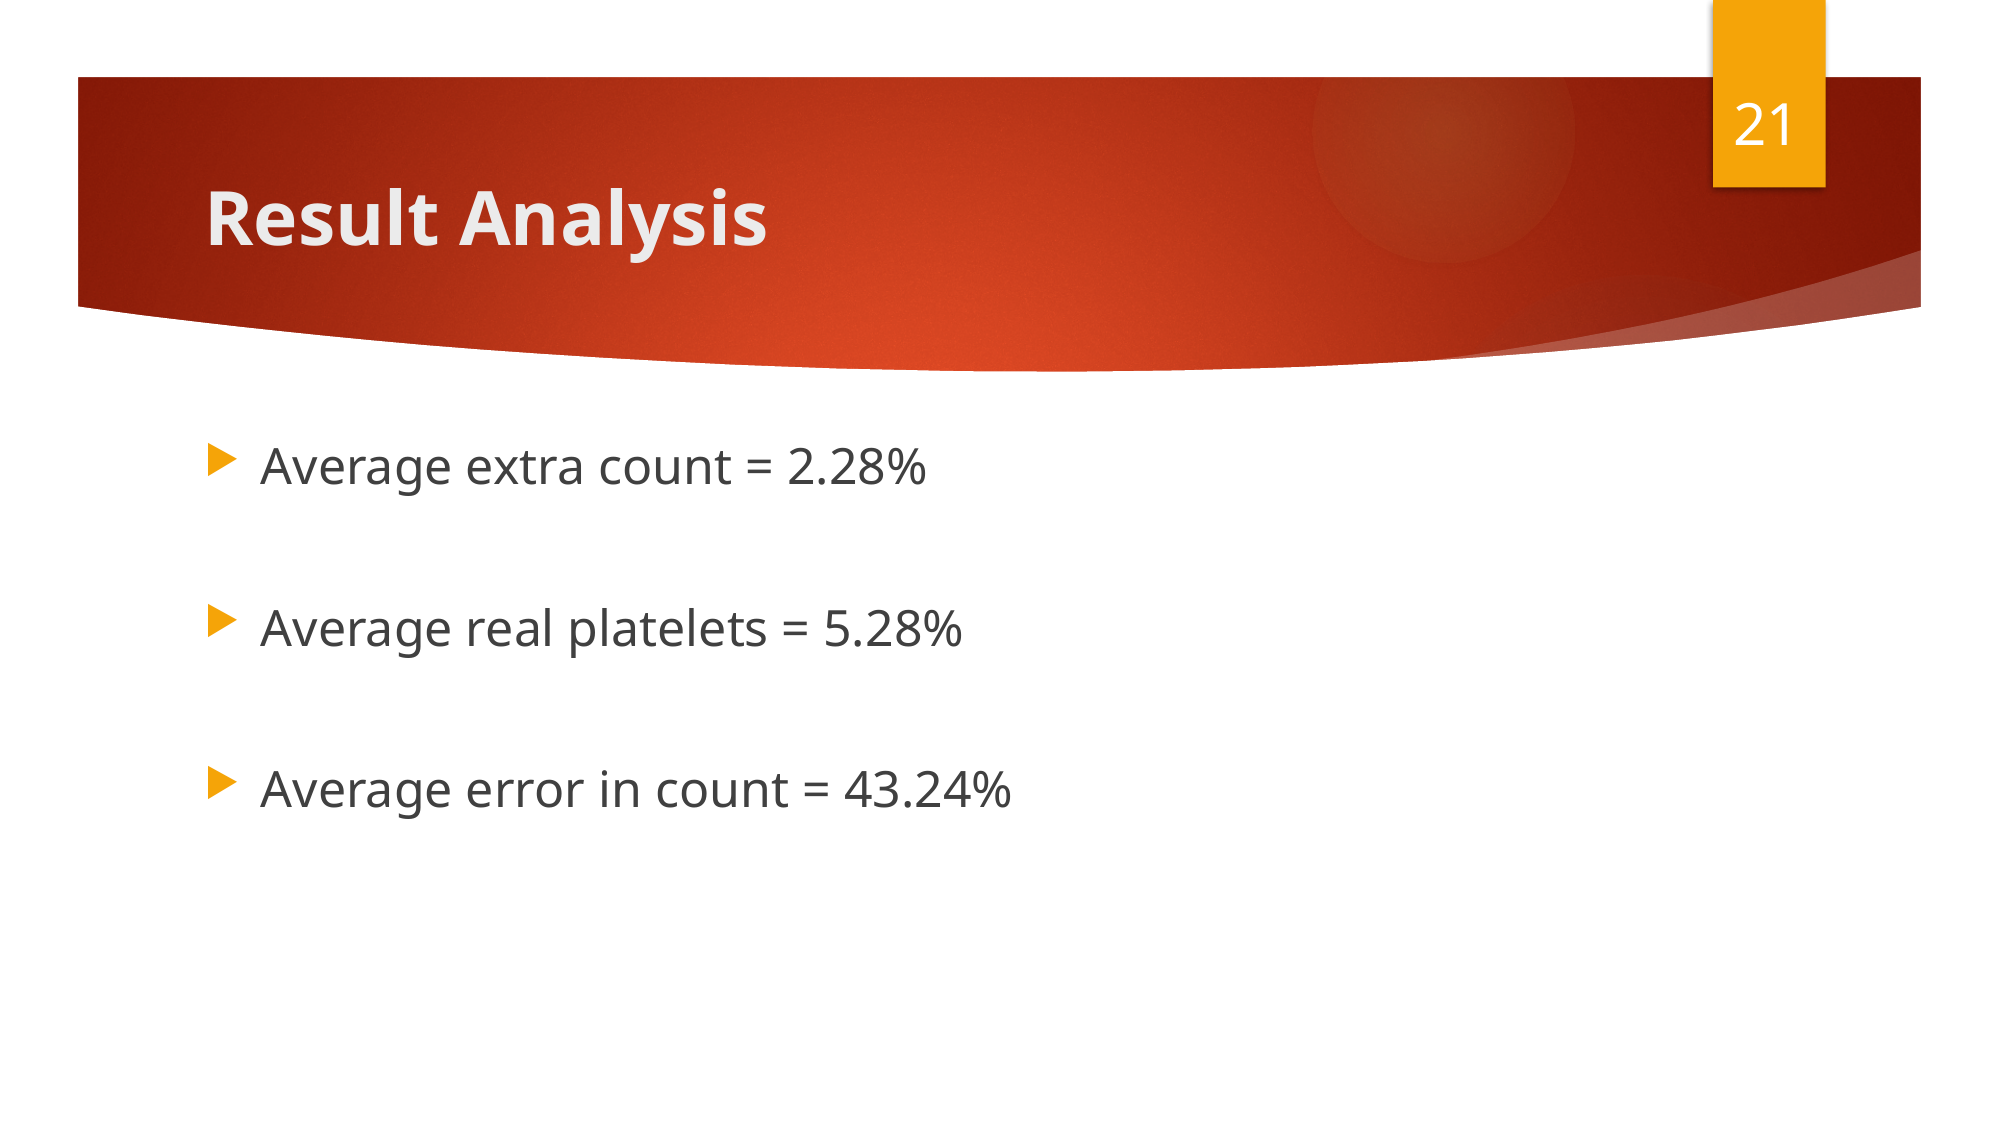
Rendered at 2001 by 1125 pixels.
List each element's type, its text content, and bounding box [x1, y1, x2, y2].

slide_number 21 [1698, 48, 1836, 175]
list Average extra count = 2.28% Average real platelets = 5.28% Average error in count = 43.24% [189, 427, 1627, 988]
title Result Analysis [189, 155, 1627, 275]
